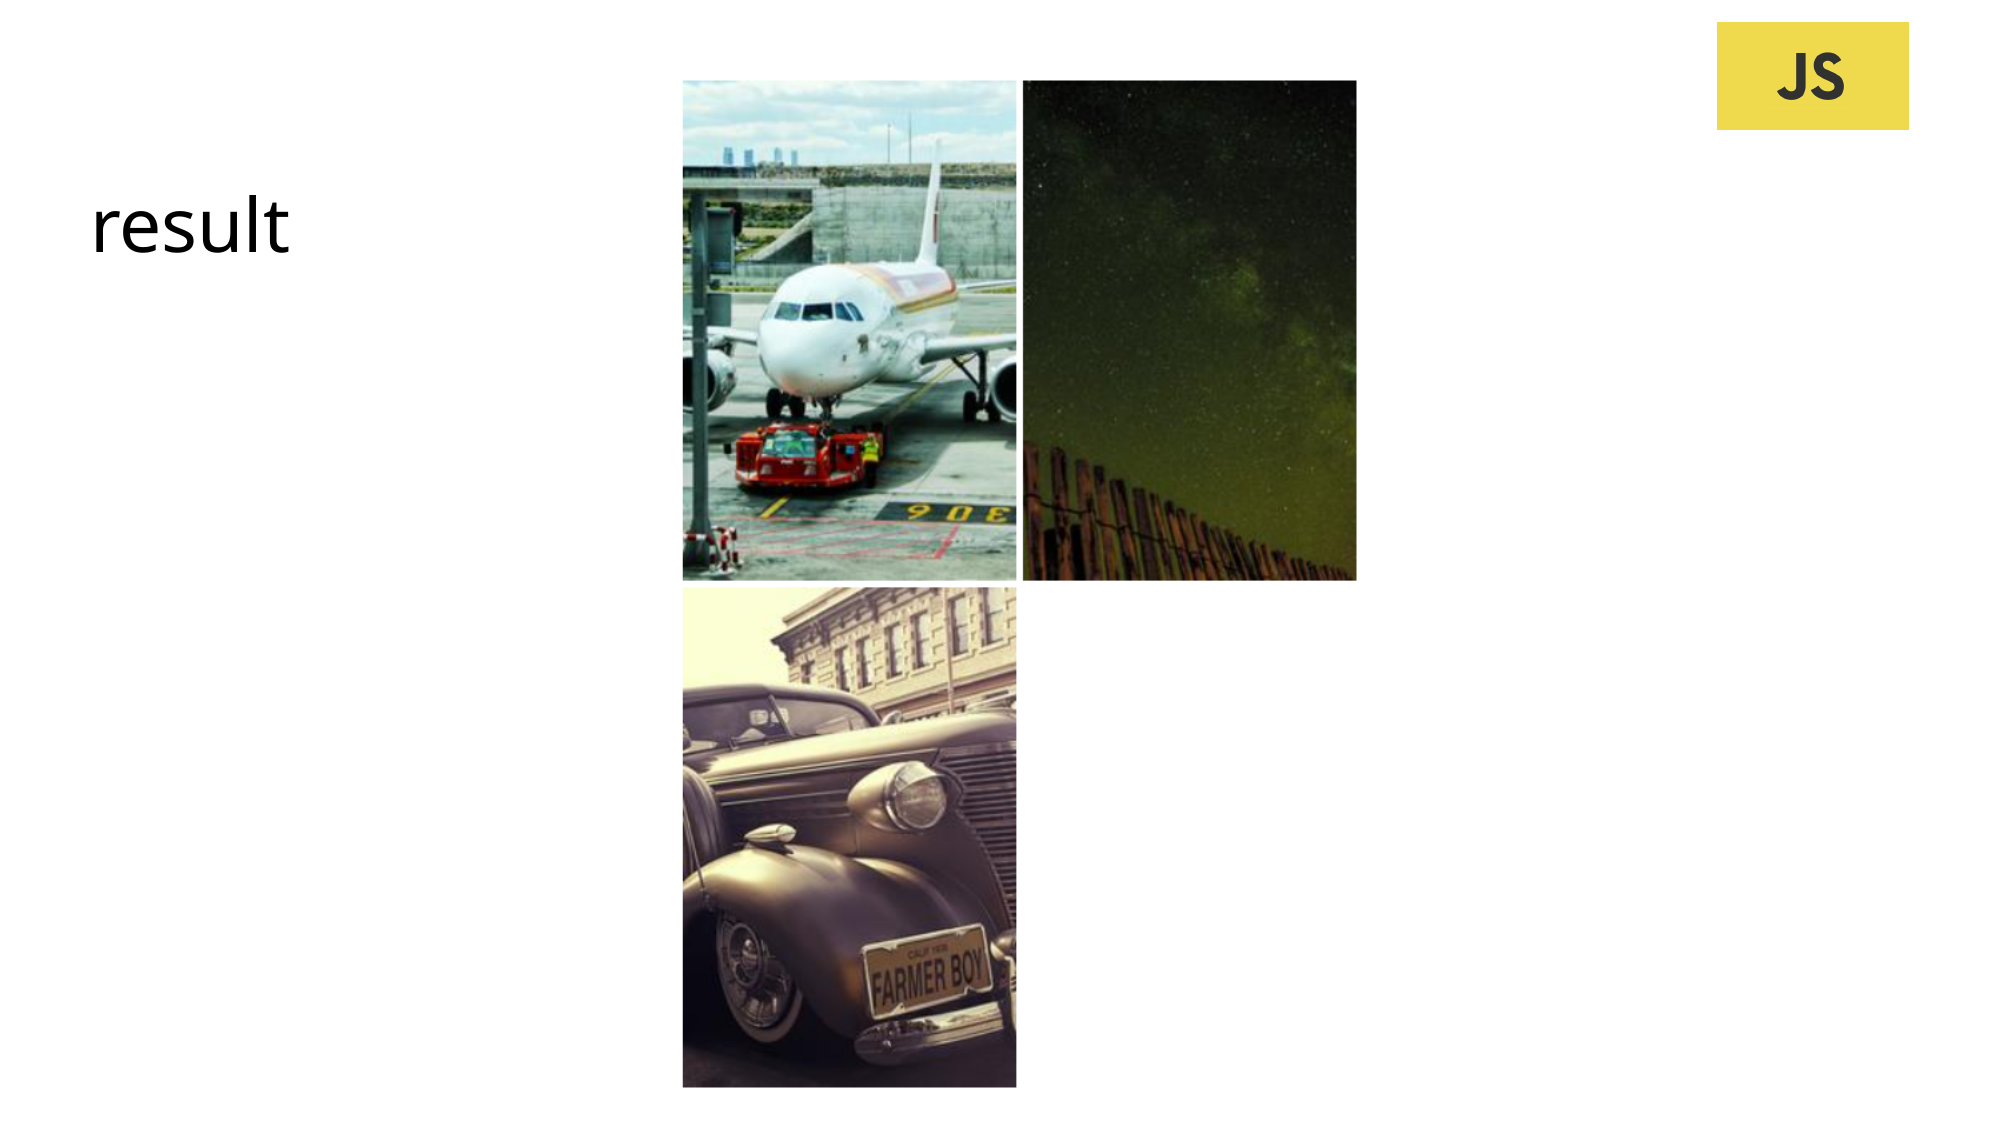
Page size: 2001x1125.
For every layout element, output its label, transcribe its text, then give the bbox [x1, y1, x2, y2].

picture [1717, 22, 1909, 130]
title result [75, 149, 622, 289]
picture [675, 70, 1378, 1105]
